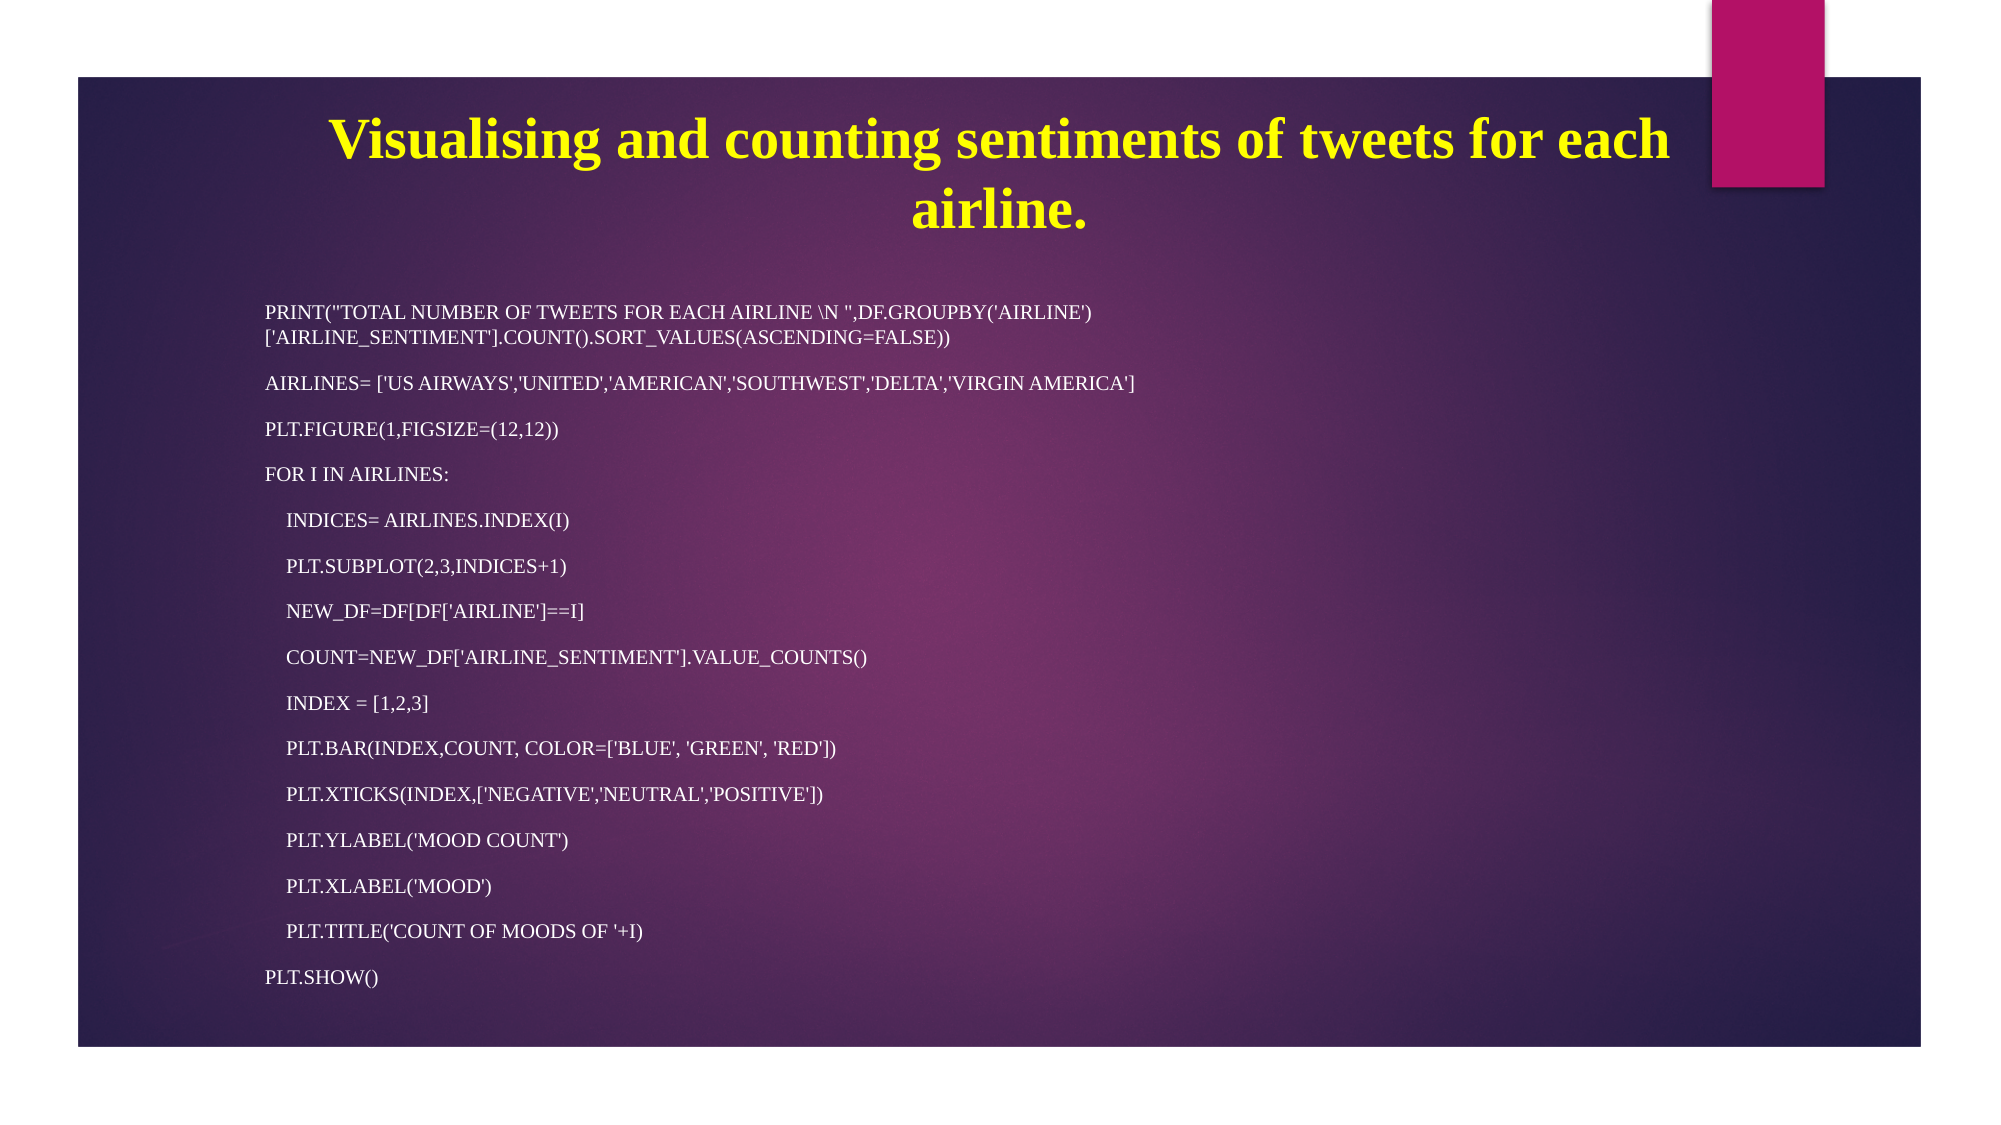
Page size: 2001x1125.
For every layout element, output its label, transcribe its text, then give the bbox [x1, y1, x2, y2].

subtitle print("Total number of tweets for each airline \n ",df.groupby('airline')['airline_sentiment'].count().sort_values(ascending=False)) airlines= ['US Airways','United','American','Southwest','Delta','Virgin America'] plt.figure(1,figsize=(12,12)) for i in airlines: indices= airlines.index(i) plt.subplot(2,3,indices+1) new_df=df[df['airline']==i] count=new_df['airline_sentiment'].value_counts() Index = [1,2,3] plt.bar(Index,count, color=['blue', 'green', 'red']) plt.xticks(Index,['negative','neutral','positive']) plt.ylabel('Mood Count') plt.xlabel('Mood') plt.title('Count of Moods of '+i) plt.show() [249, 291, 1750, 1027]
title Visualising and counting sentiments of tweets for each airline. [249, 142, 1750, 291]
